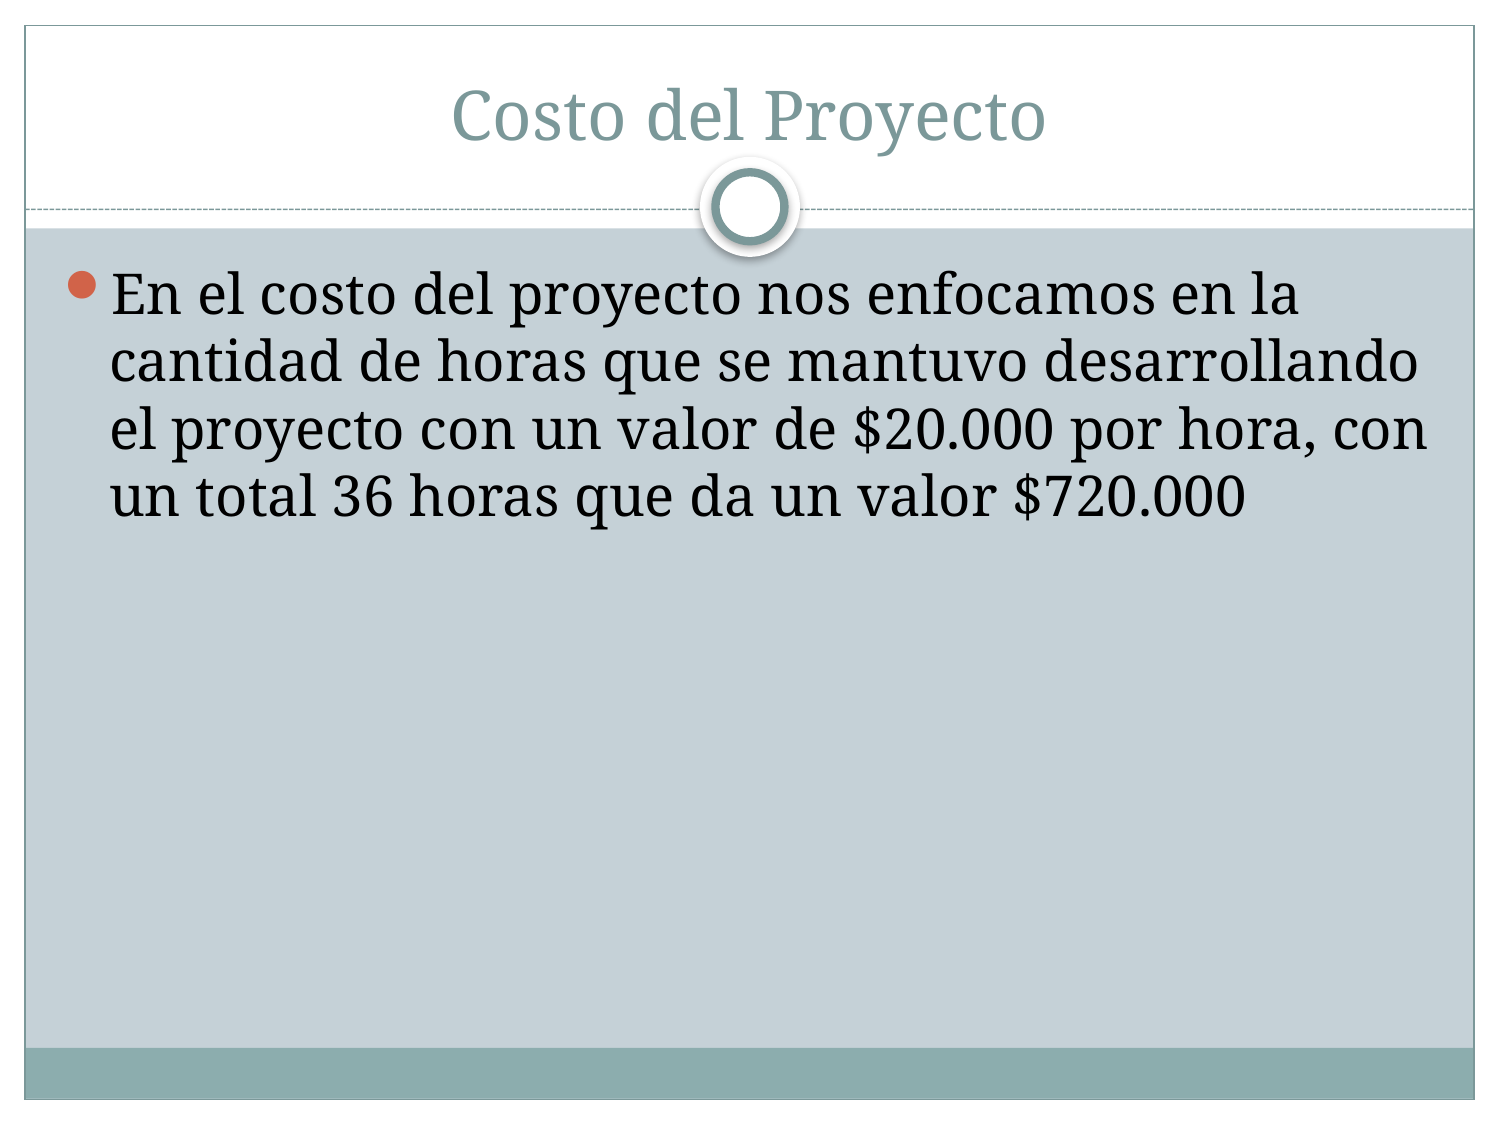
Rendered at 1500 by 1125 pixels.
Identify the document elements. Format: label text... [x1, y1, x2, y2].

title Costo del Proyecto [49, 37, 1450, 162]
list En el costo del proyecto nos enfocamos en la cantidad de horas que se mantuvo desarrollando el proyecto con un valor de $20.000 por hora, con un total 36 horas que da un valor $720.000 [49, 250, 1445, 1001]
